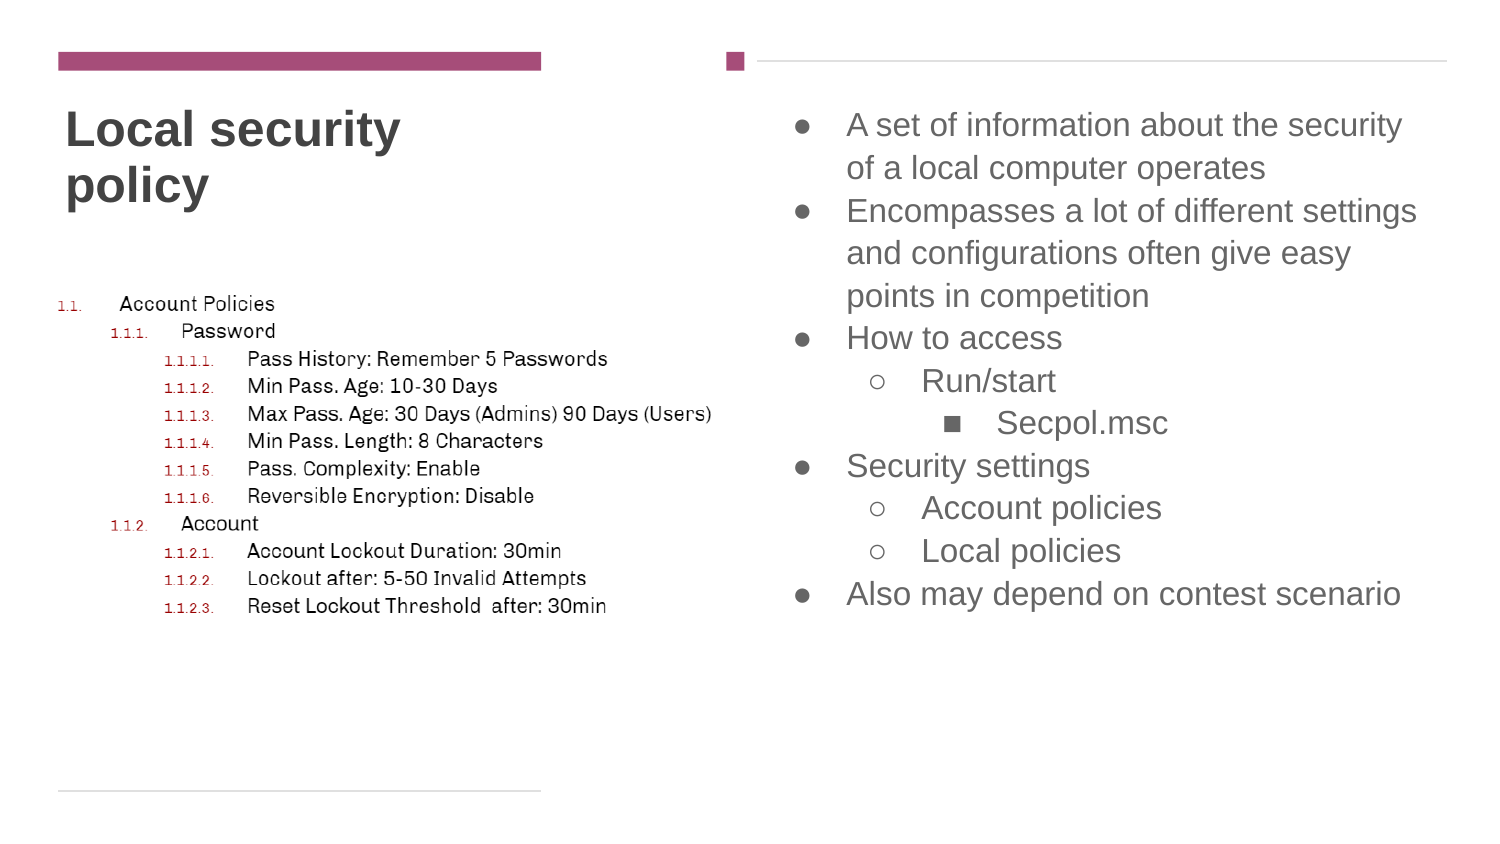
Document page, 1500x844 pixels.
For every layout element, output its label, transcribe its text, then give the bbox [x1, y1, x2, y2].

picture [29, 290, 737, 629]
title Local security policy [50, 86, 566, 289]
list A set of information about the security of a local computer operates Encompasses a lot of different settings and configurations often give easy points in competition How to access Run/start Secpol.msc Security settings Account policies Local policies Also may depend on contest scenario [756, 86, 1447, 746]
